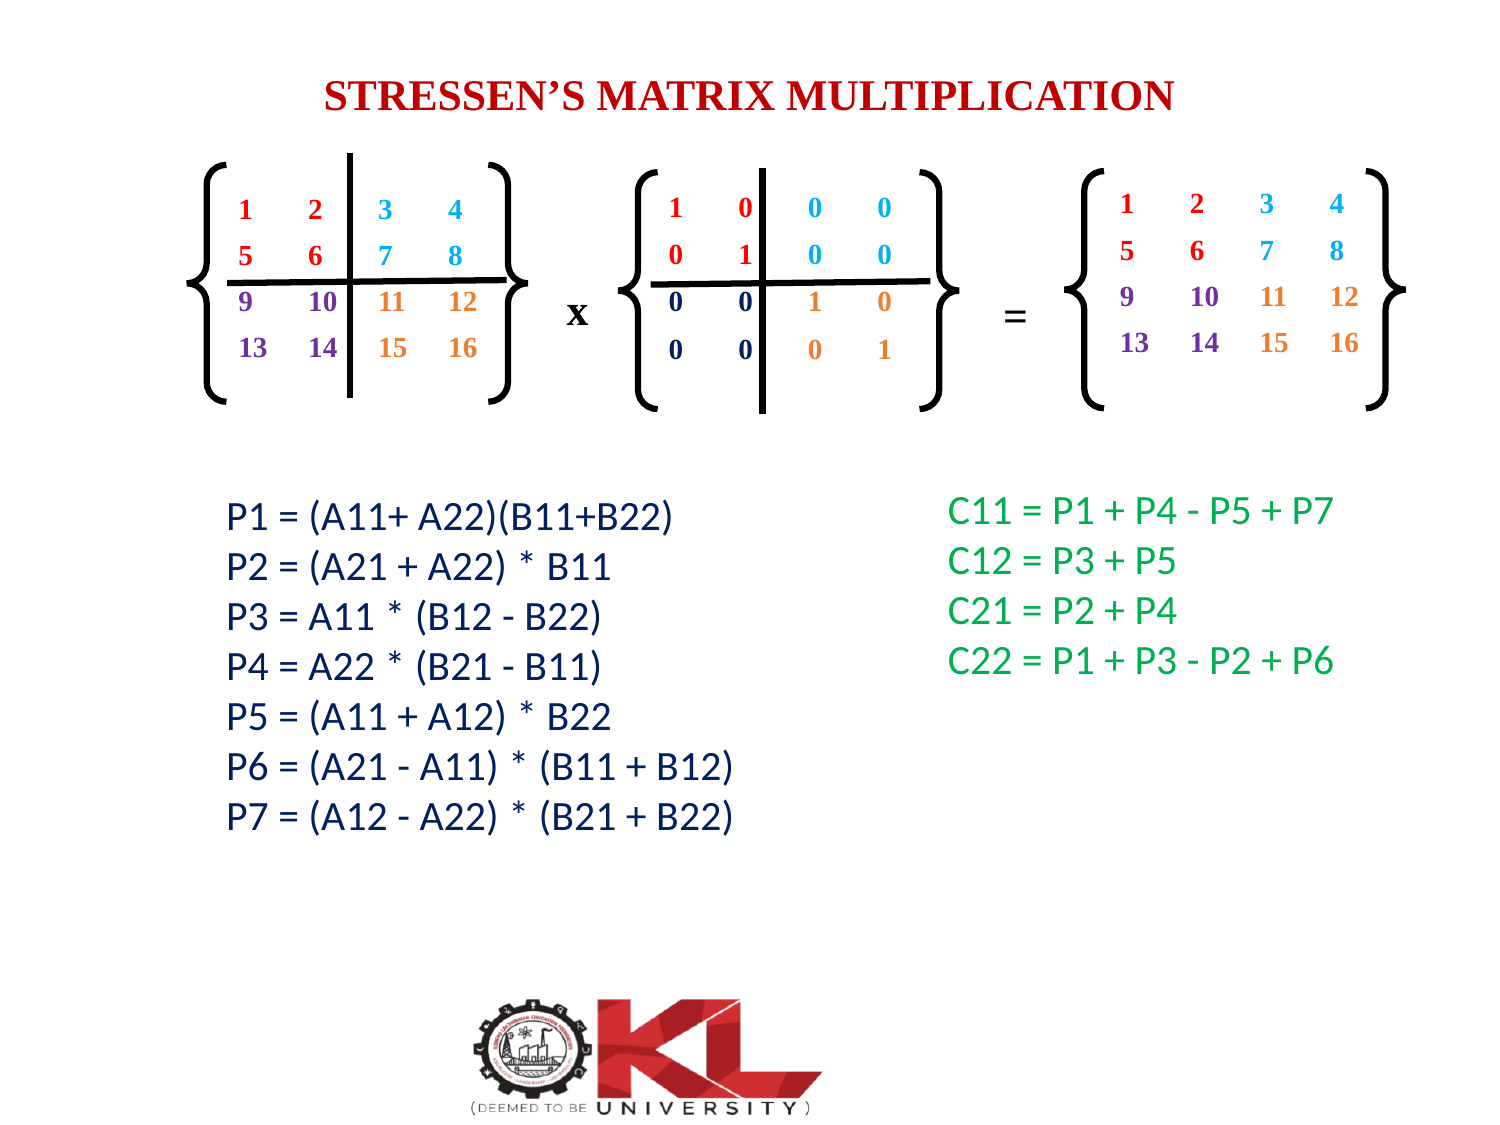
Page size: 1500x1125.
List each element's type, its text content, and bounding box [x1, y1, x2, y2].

table_cell 14 [1179, 321, 1248, 367]
table_header 1 [1109, 182, 1179, 229]
table_cell 15 [1248, 321, 1318, 367]
table_cell 6 [1179, 229, 1248, 275]
picture [460, 987, 825, 1120]
text_box P1 = (A11+ A22)(B11+B22) P2 = (A21 + A22) * B11 P3 = A11 * (B12 - B22) P4 = A22 * (B21 - B11) P5 = (A11 + A12) * B22 P6 = (A21 - A11) * (B11 + B12) P7 = (A12 - A22) * (B21 + B22) [211, 481, 838, 847]
title STRESSEN’S MATRIX MULTIPLICATION [186, 68, 1312, 128]
table_cell 16 [1318, 321, 1388, 367]
table_cell 9 [1109, 275, 1179, 321]
text_box C11 = P1 + P4 - P5 + P7 C12 = P3 + P5 C21 = P2 + P4 C22 = P1 + P3 - P2 + P6 [933, 475, 1389, 691]
table_cell 8 [1318, 229, 1388, 275]
table_cell 11 [1248, 275, 1318, 321]
text_box [766, 171, 960, 410]
text_box [1064, 170, 1387, 409]
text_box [650, 281, 931, 285]
text_box [1388, 277, 1406, 302]
text_box = [991, 280, 1018, 348]
table_cell 12 [1318, 275, 1388, 321]
table_cell 5 [1109, 229, 1179, 275]
table_header 3 [1248, 182, 1318, 229]
text_box [618, 171, 759, 410]
text_box [186, 164, 528, 403]
text_box x [554, 274, 582, 342]
table_cell 10 [1179, 275, 1248, 321]
table_header 2 [1179, 182, 1248, 229]
table_cell 13 [1109, 321, 1179, 367]
table_header 4 [1318, 182, 1388, 229]
table_cell 7 [1248, 229, 1318, 275]
